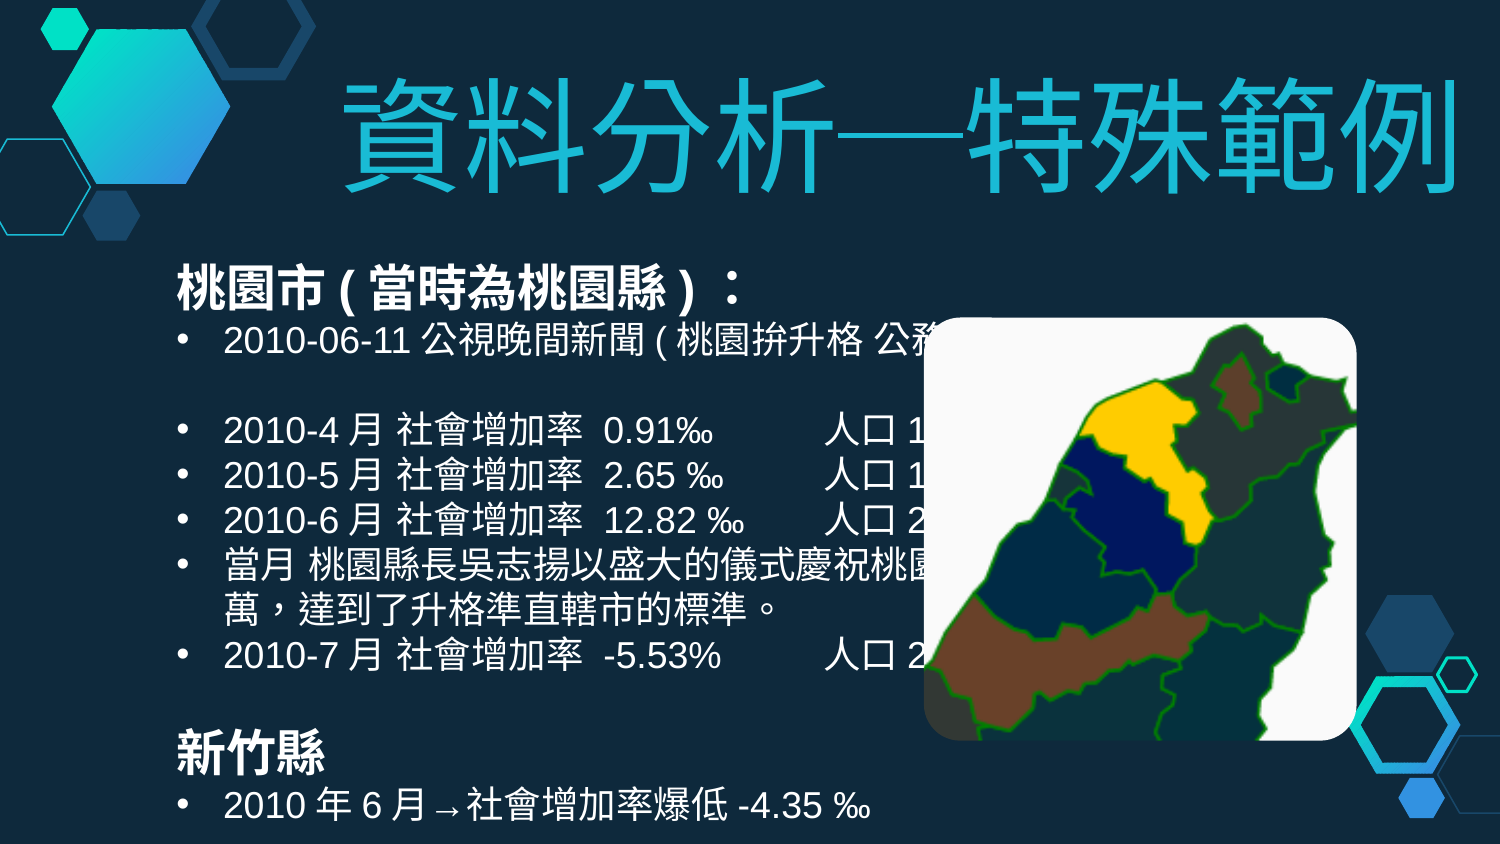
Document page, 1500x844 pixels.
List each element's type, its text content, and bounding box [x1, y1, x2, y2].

picture [923, 317, 1357, 741]
text_box 資料分析─特殊範例 [323, 43, 1481, 234]
text_box 桃園市(當時為桃園縣)： 2010-06-11公視晚間新聞(桃園拚升格 公務員揪團獲獎惹議) 2010-4月 社會增加率 0.91‰ 人口1985209 2010-5月 社會增加率 2.65 ‰ 人口1990917 2010-6月 社會增加率 12.82 ‰ 人口2017047 當月 桃園縣長吳志揚以盛大的儀式慶祝桃園縣人口正式突破兩百萬，達到了升格準直轄市的標準。 2010-7月 社會增加率 -5.53% 人口2006213 新竹縣 2010年6月→社會增加率爆低-4.35 ‰ [161, 248, 1339, 834]
